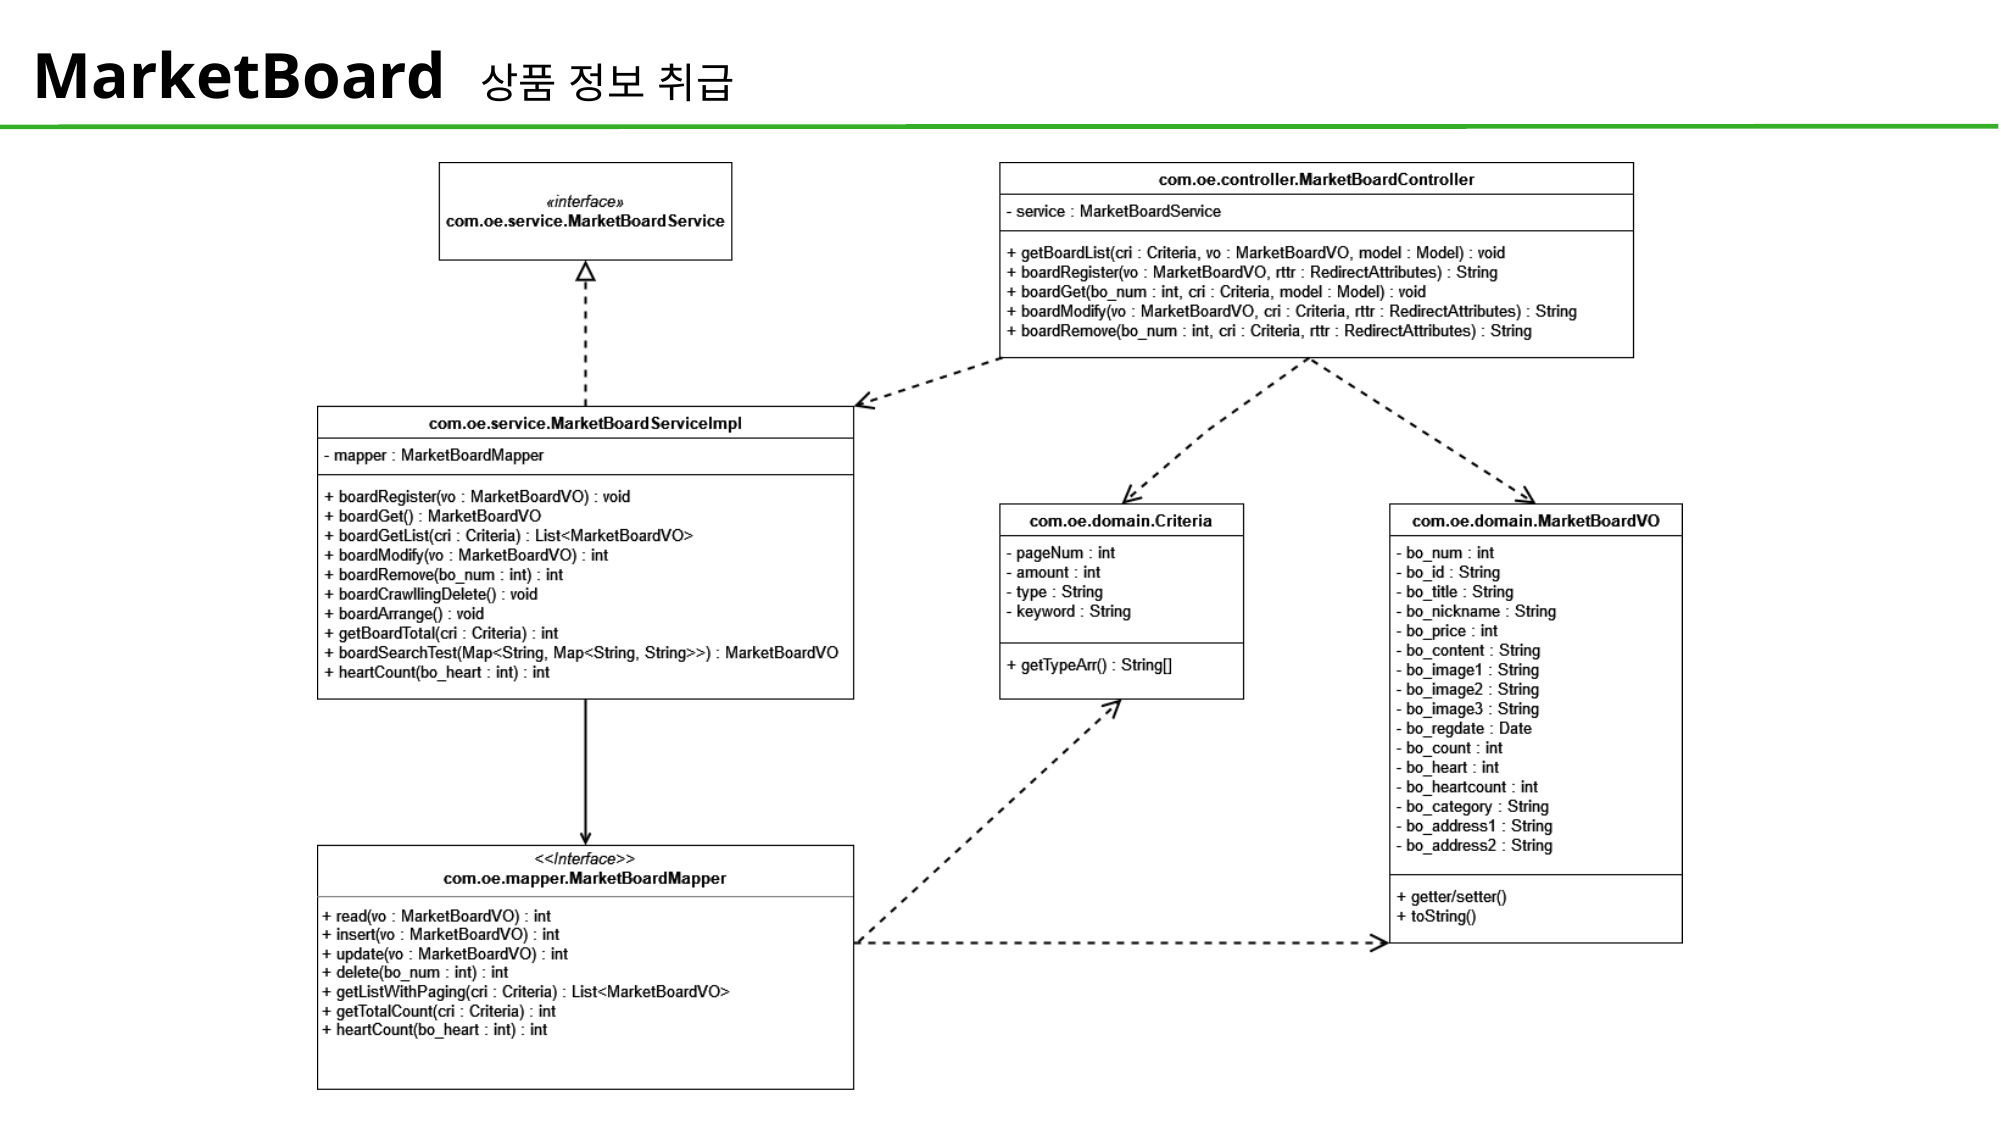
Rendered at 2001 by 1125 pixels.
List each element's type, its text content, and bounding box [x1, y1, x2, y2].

text_box 상품 정보 취급 [432, 20, 1009, 125]
picture [316, 162, 1684, 1101]
text_box MarketBoard [17, 20, 432, 125]
